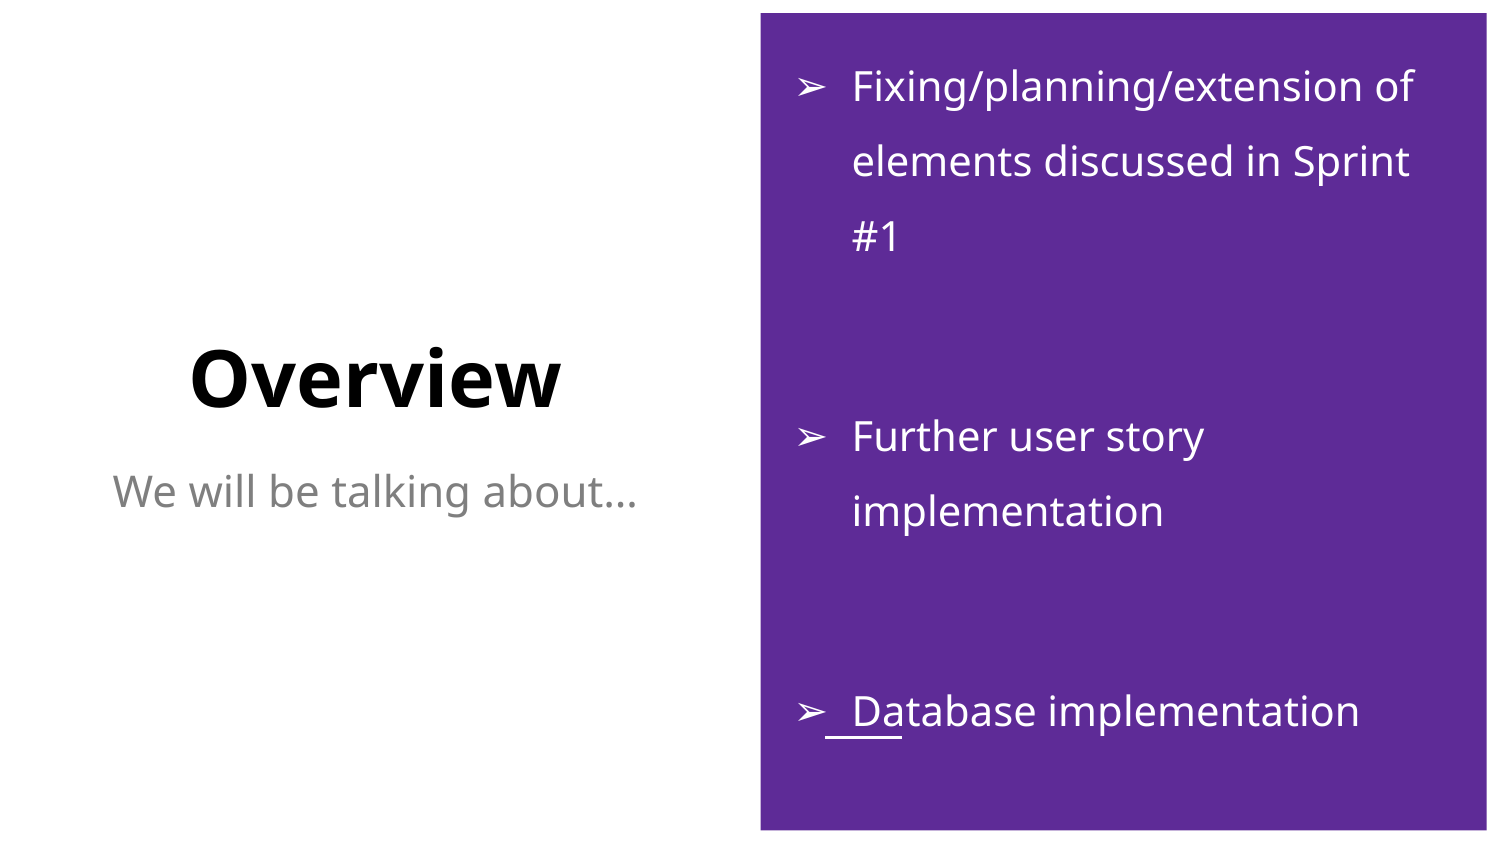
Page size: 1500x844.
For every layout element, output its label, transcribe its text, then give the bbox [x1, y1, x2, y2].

list Fixing/planning/extension of elements discussed in Sprint #1 Further user story implementation Database implementation [761, 181, 1488, 788]
title Overview [43, 193, 708, 445]
subtitle We will be talking about… [43, 445, 708, 667]
